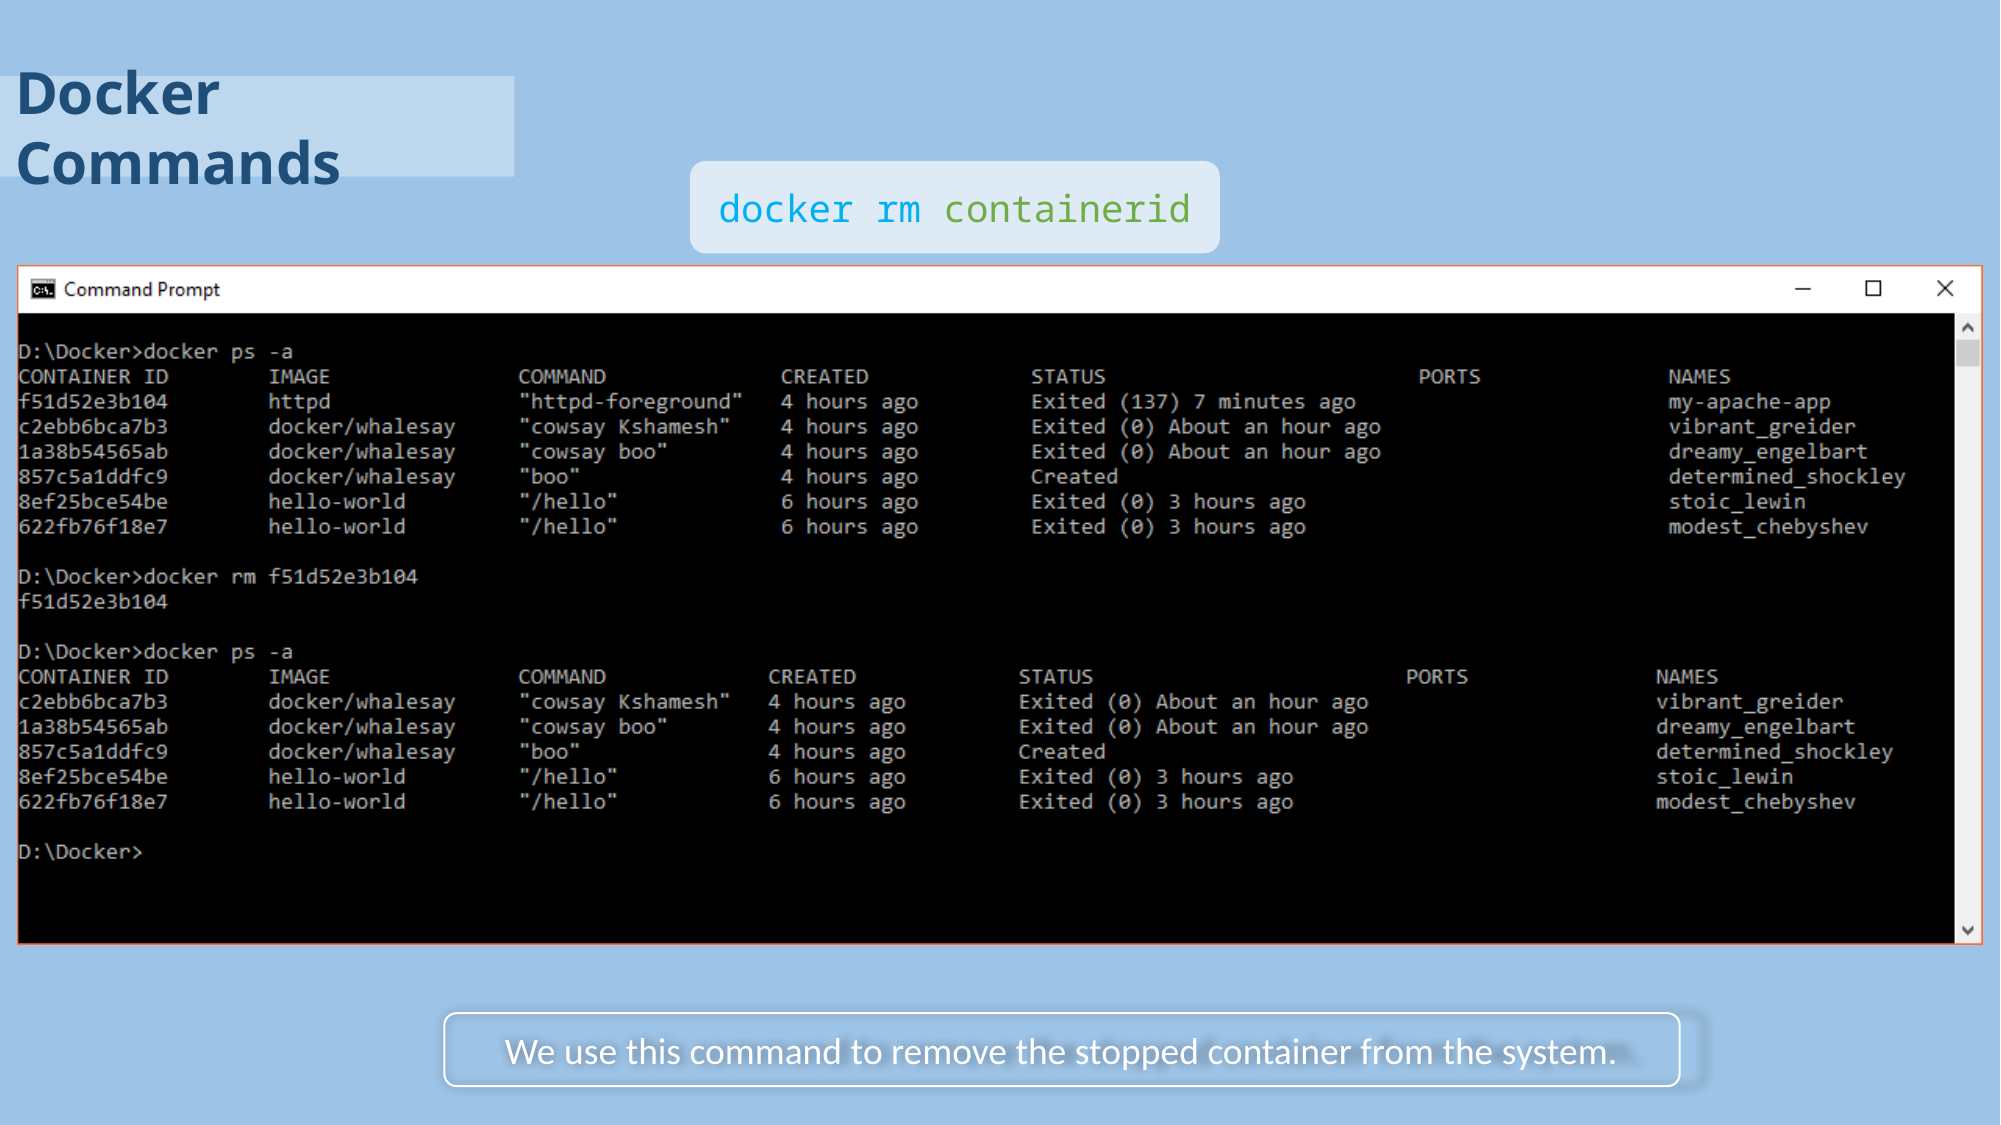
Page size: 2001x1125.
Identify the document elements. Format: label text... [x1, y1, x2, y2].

text_box We use this command to remove the stopped container from the system. [443, 1012, 1681, 1088]
text_box docker rm containerid [688, 159, 1221, 255]
picture [17, 265, 1983, 945]
text_box Docker Commands [0, 75, 516, 178]
